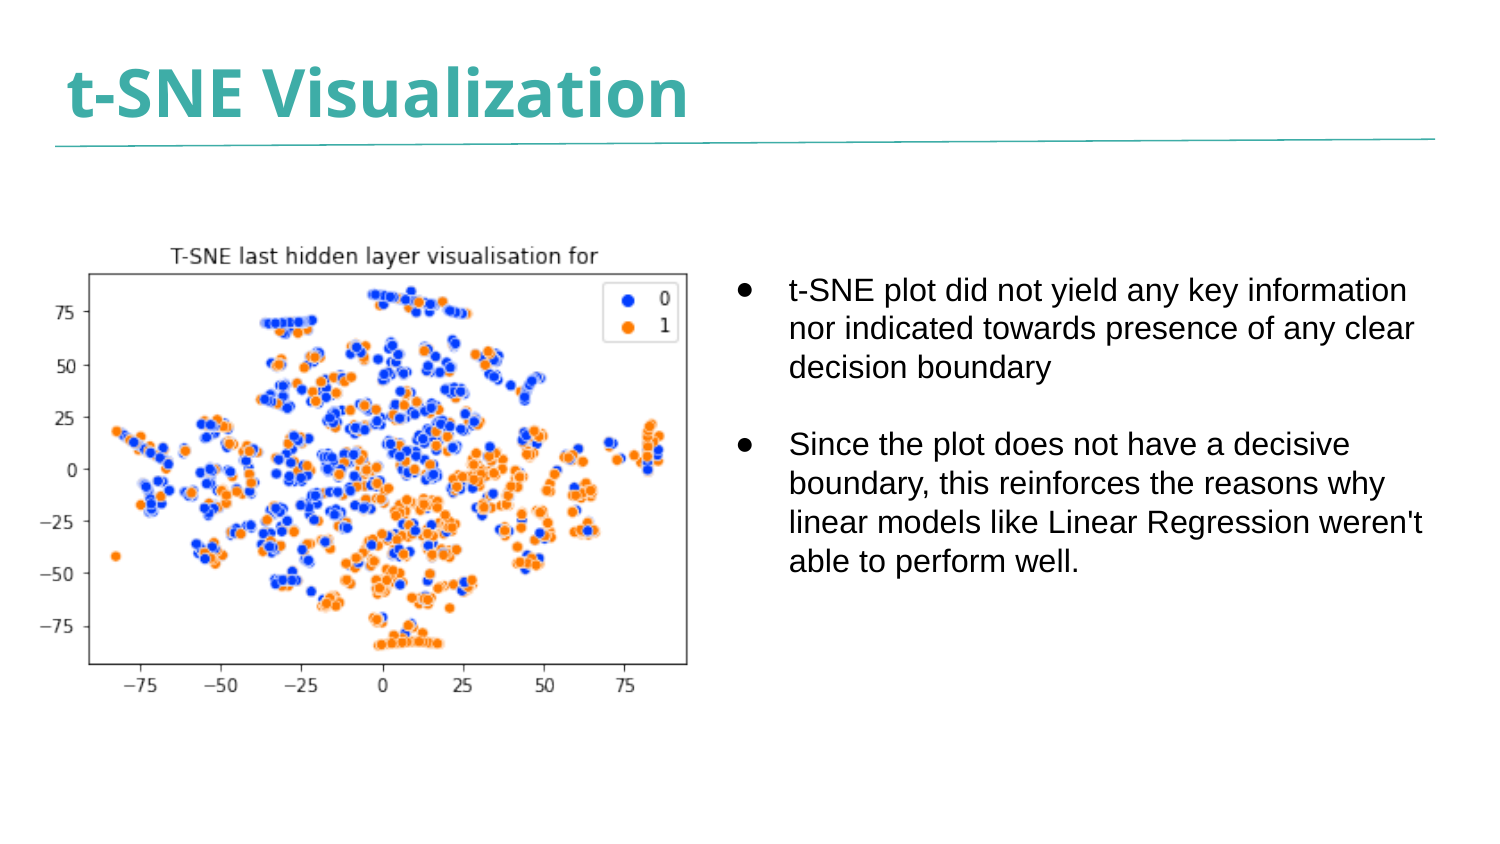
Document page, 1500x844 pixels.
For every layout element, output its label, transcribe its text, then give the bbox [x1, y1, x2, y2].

picture [25, 234, 700, 707]
text_box t-SNE plot did not yield any key information nor indicated towards presence of any clear decision boundary Since the plot does not have a decisive boundary, this reinforces the reasons why linear models like Linear Regression weren't able to perform well. [704, 253, 1466, 629]
title t-SNE Visualization [51, 35, 1449, 130]
